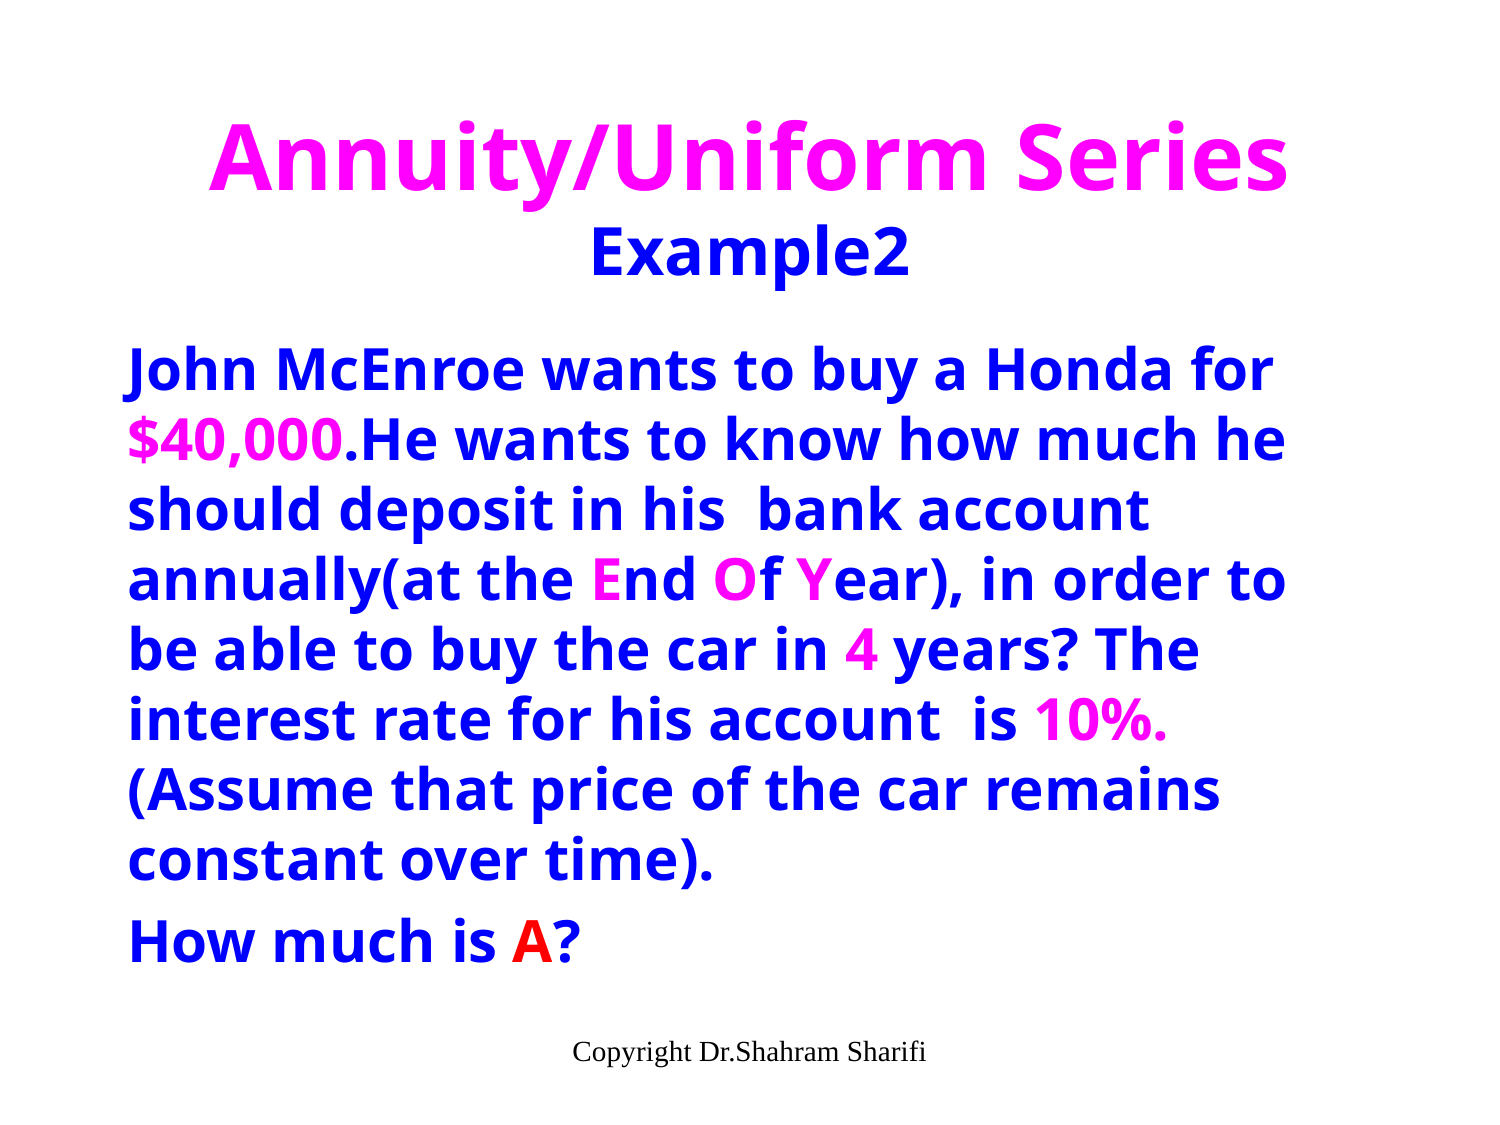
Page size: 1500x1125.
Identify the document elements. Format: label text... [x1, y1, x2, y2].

title Annuity/Uniform Series Example2 [112, 99, 1388, 288]
list John McEnroe wants to buy a Honda for $40,000.He wants to know how much he should deposit in his bank account annually(at the End Of Year), in order to be able to buy the car in 4 years? The interest rate for his account is 10%. (Assume that price of the car remains constant over time). How much is A? [112, 324, 1388, 1000]
text_box Copyright Dr.Shahram Sharifi [512, 1024, 988, 1100]
